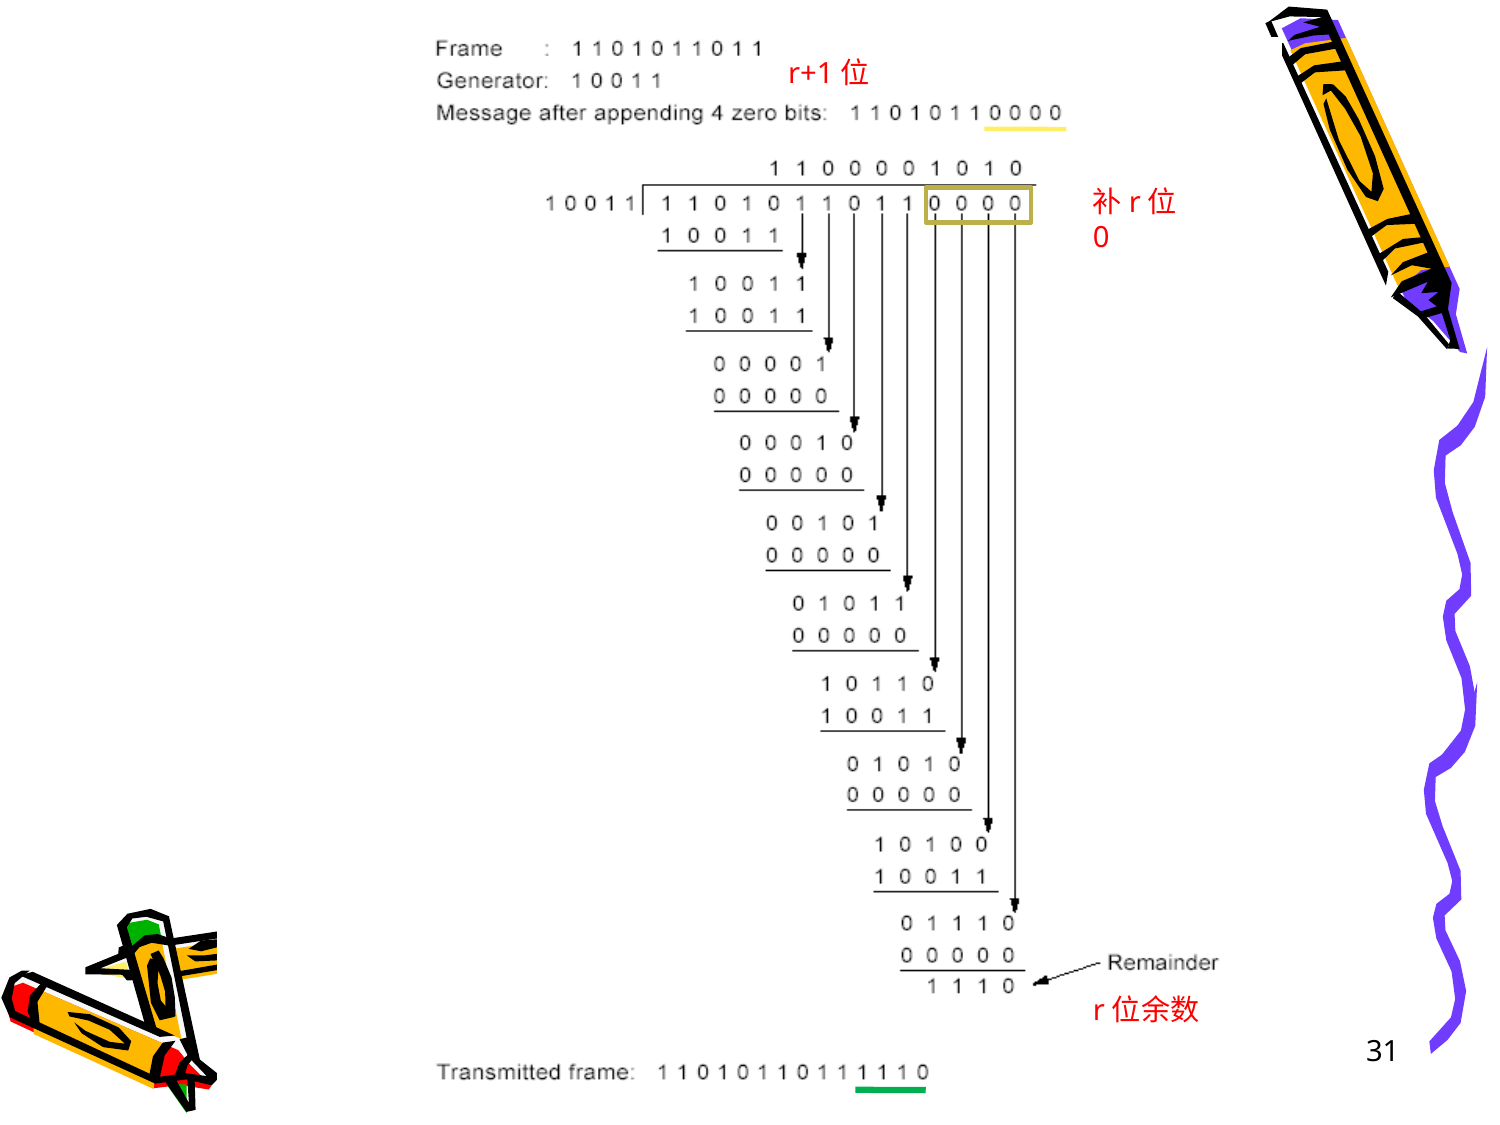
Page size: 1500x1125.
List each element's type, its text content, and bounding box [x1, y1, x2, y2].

slide_number 31 [1287, 1024, 1415, 1101]
picture [217, 37, 1283, 1101]
